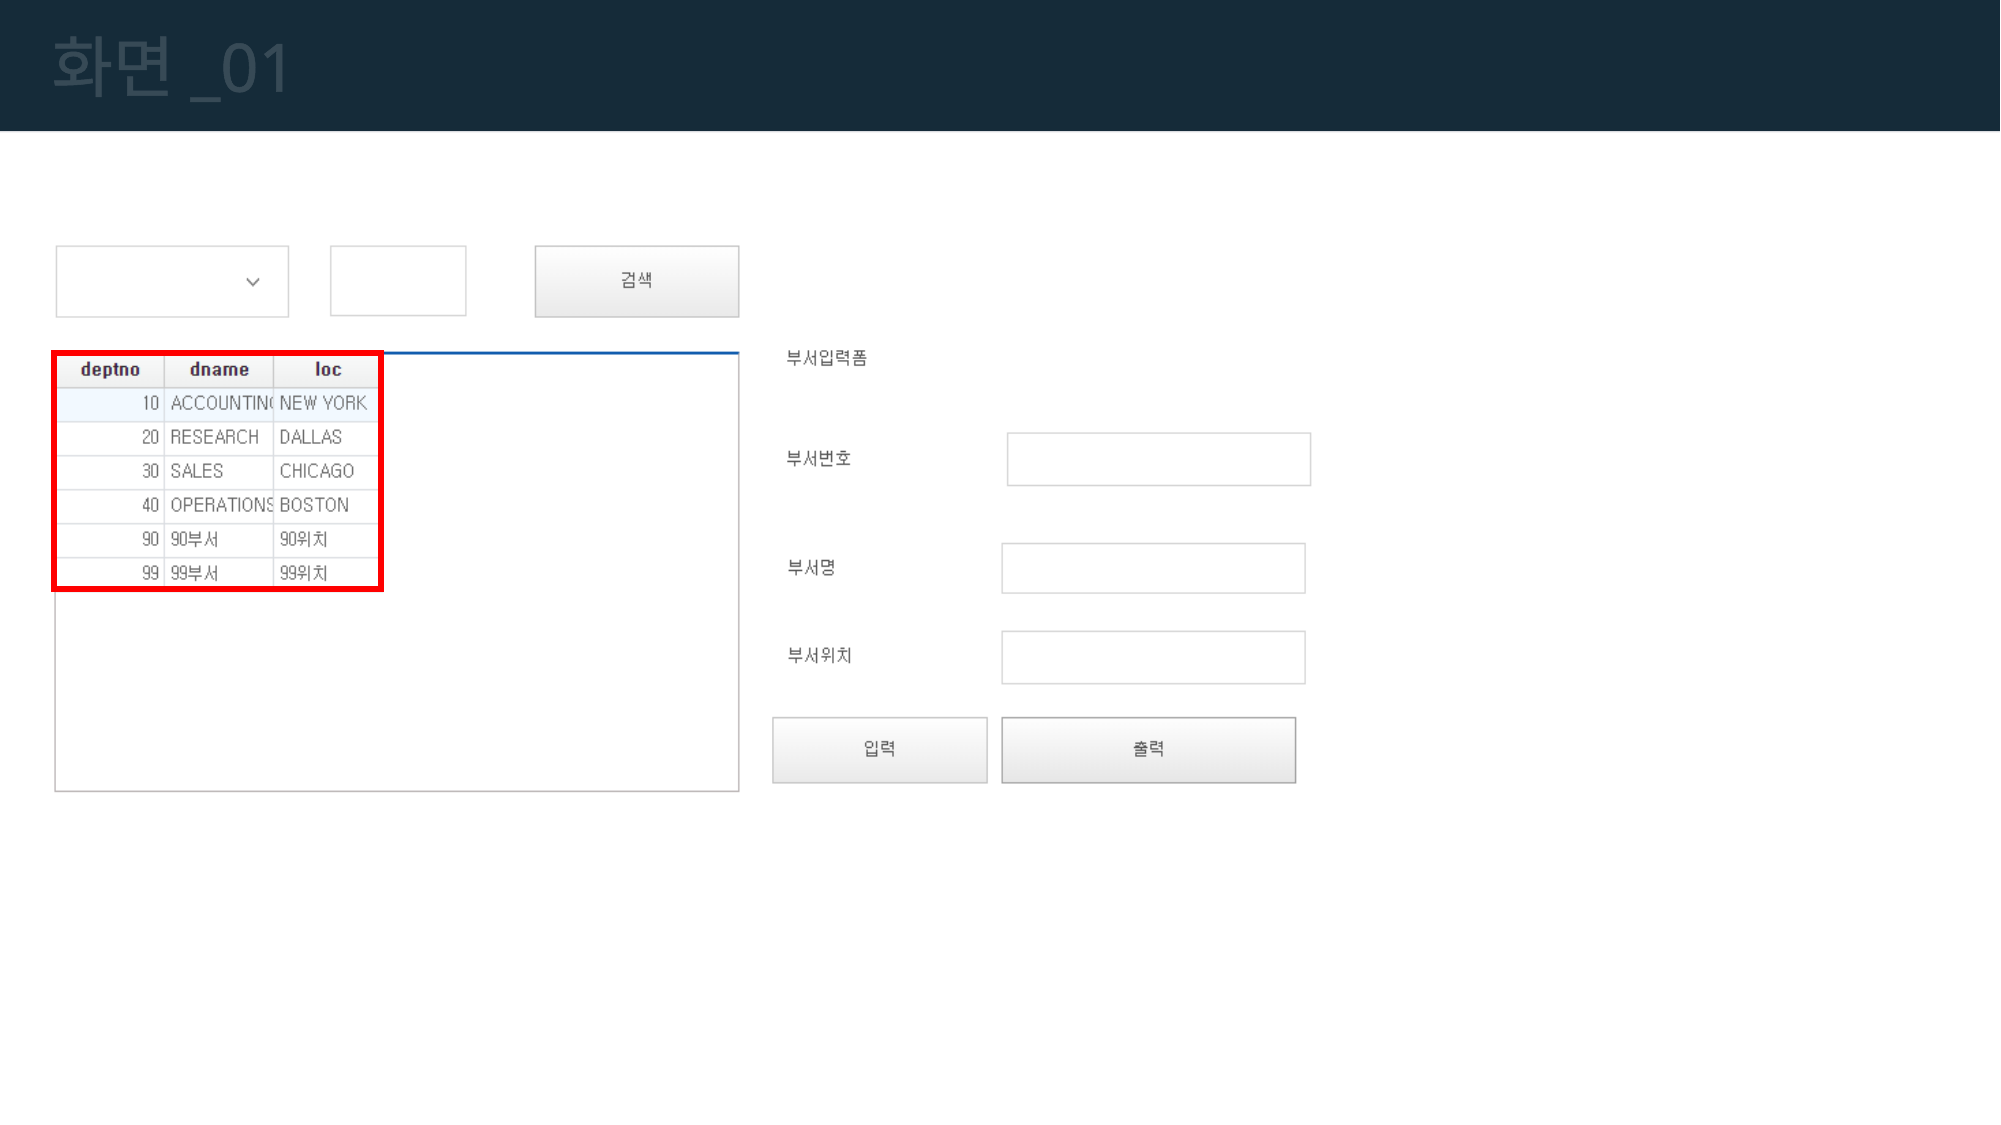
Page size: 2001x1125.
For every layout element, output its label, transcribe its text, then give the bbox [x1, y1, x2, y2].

picture [0, 131, 2000, 1125]
text_box [0, 0, 2000, 131]
text_box 화면_01 [36, 17, 1208, 113]
